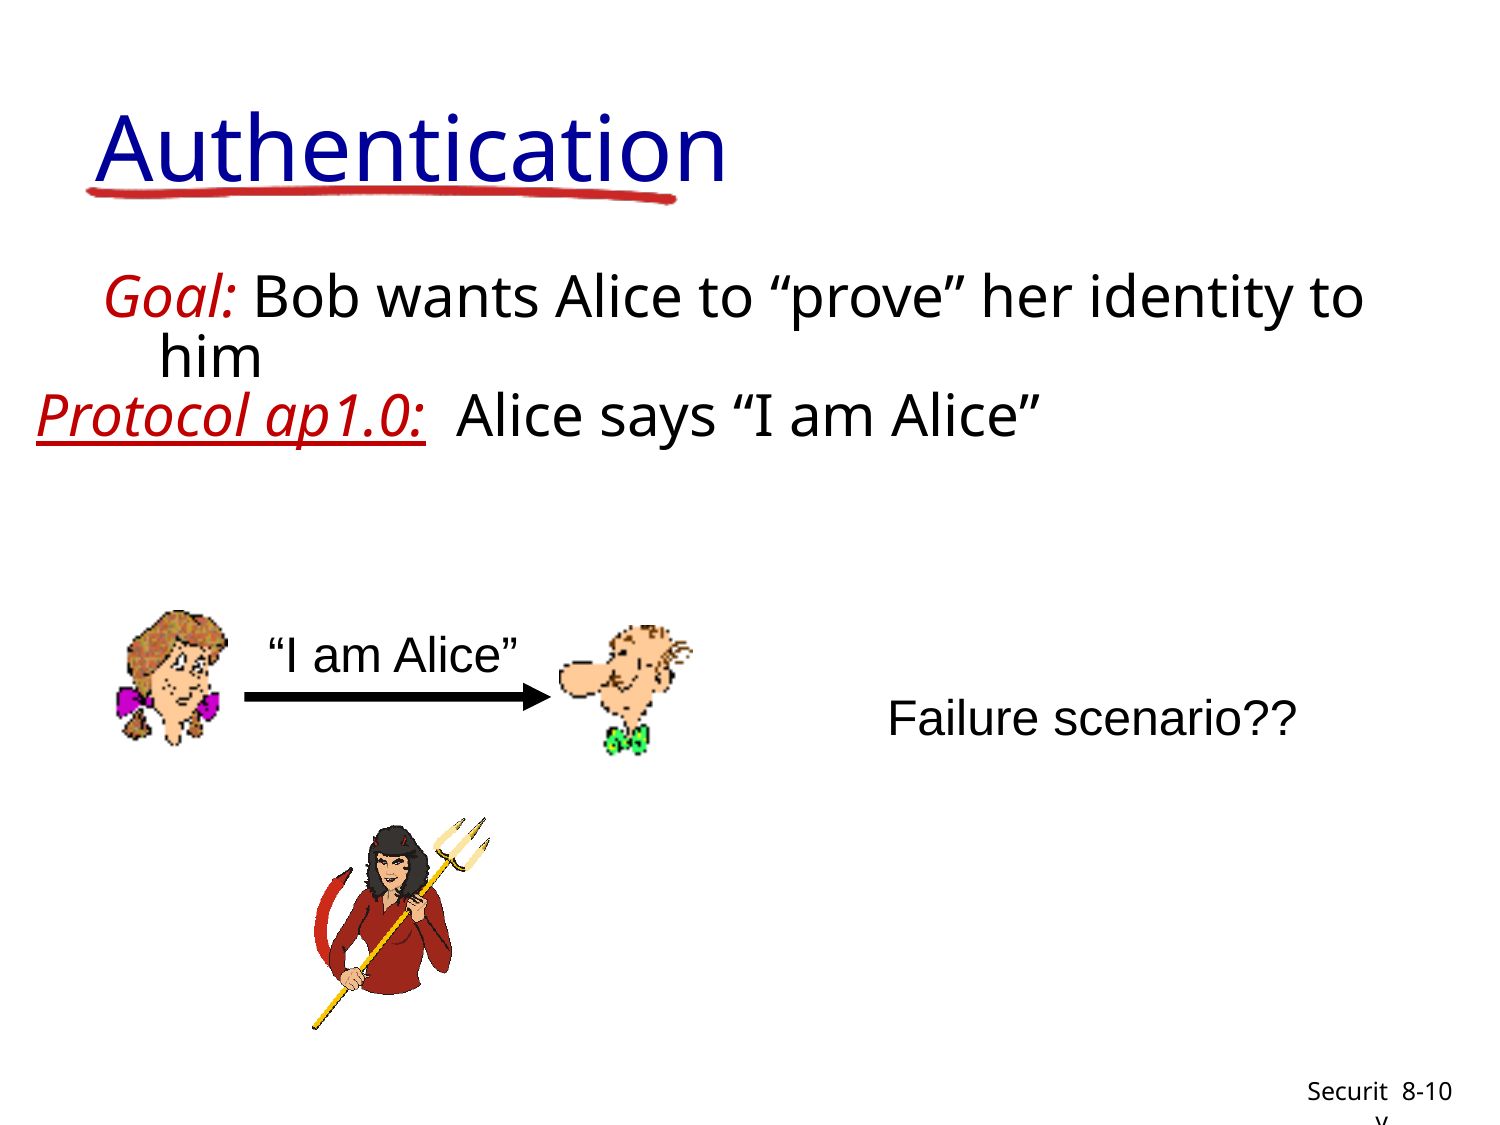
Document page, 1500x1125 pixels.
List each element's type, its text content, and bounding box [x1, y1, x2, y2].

text_box 8-10 [1387, 1068, 1500, 1113]
footer Security [1284, 1067, 1403, 1110]
picture [558, 624, 693, 762]
picture [83, 181, 684, 211]
picture [311, 817, 491, 1031]
text_box Protocol ap1.0: Alice says “I am Alice” [20, 371, 1055, 456]
list Goal: Bob wants Alice to “prove” her identity to him [87, 262, 1397, 422]
text_box Failure scenario?? [872, 678, 1313, 754]
picture [112, 610, 228, 752]
text_box “I am Alice” [253, 615, 534, 690]
text_box [244, 690, 552, 704]
title Authentication [80, 51, 783, 239]
